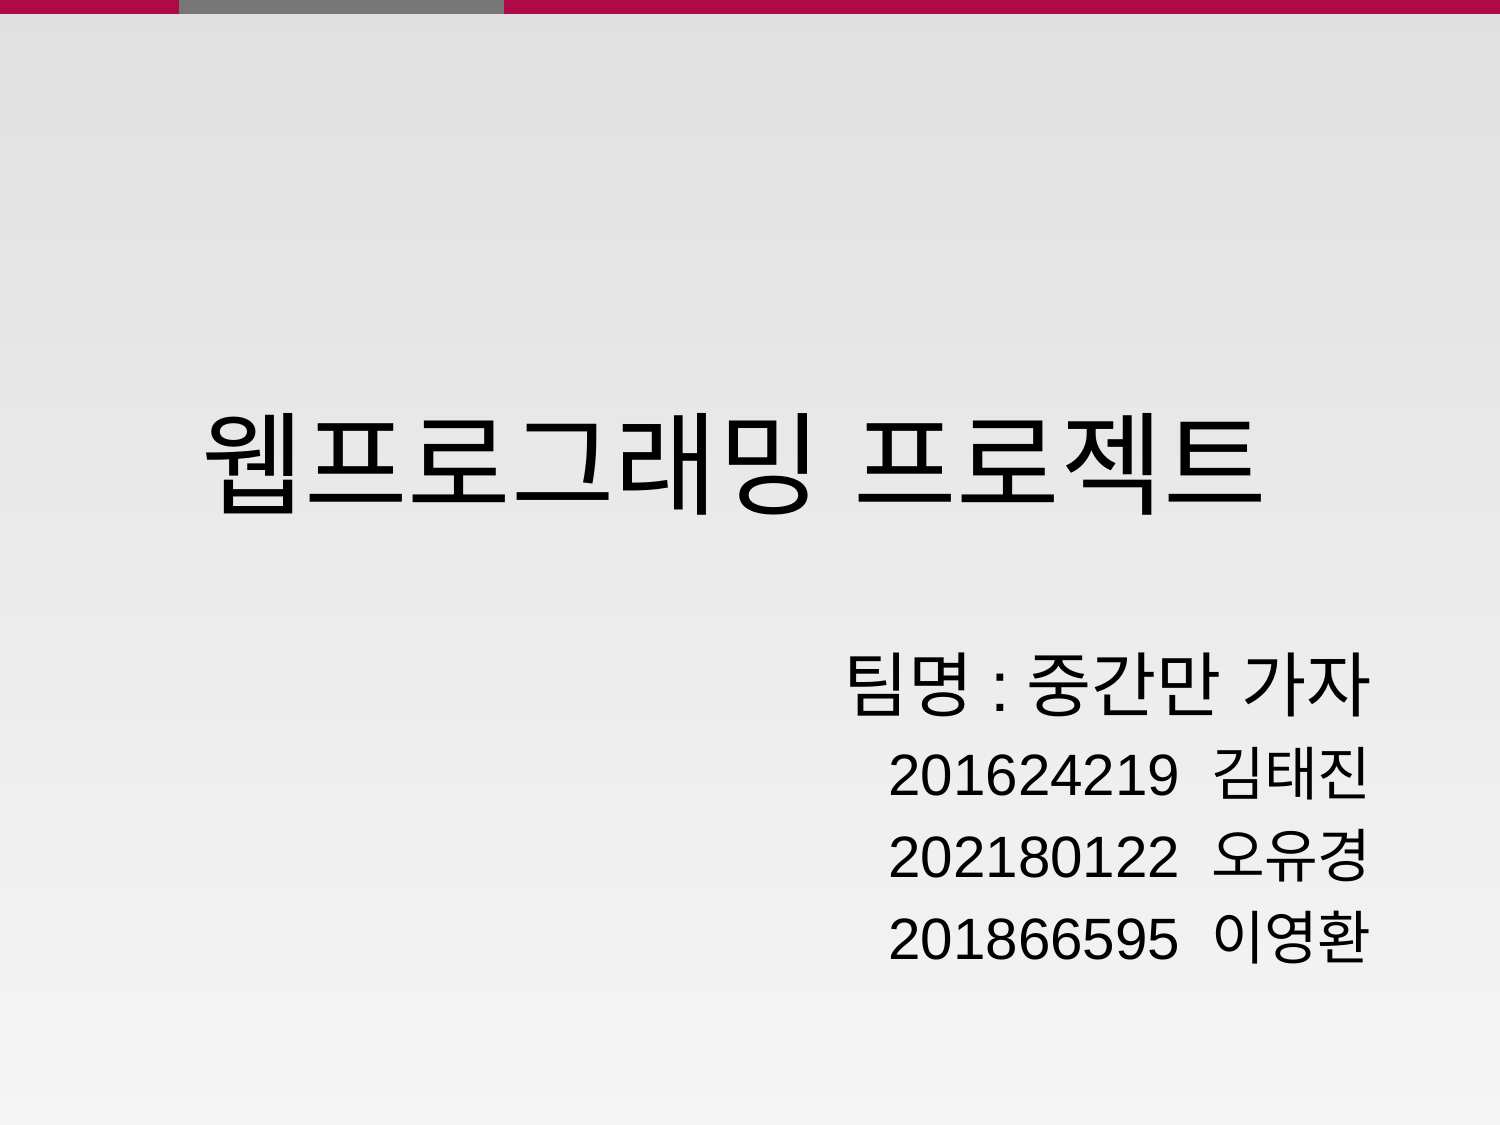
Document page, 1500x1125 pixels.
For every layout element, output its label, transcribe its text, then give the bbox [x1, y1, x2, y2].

title 웹프로그래밍 프로젝트 [112, 375, 1388, 549]
subtitle 팀명:중간만 가자 201624219 김태진 202180122 오유경 201866595 이영환 [336, 633, 1387, 746]
